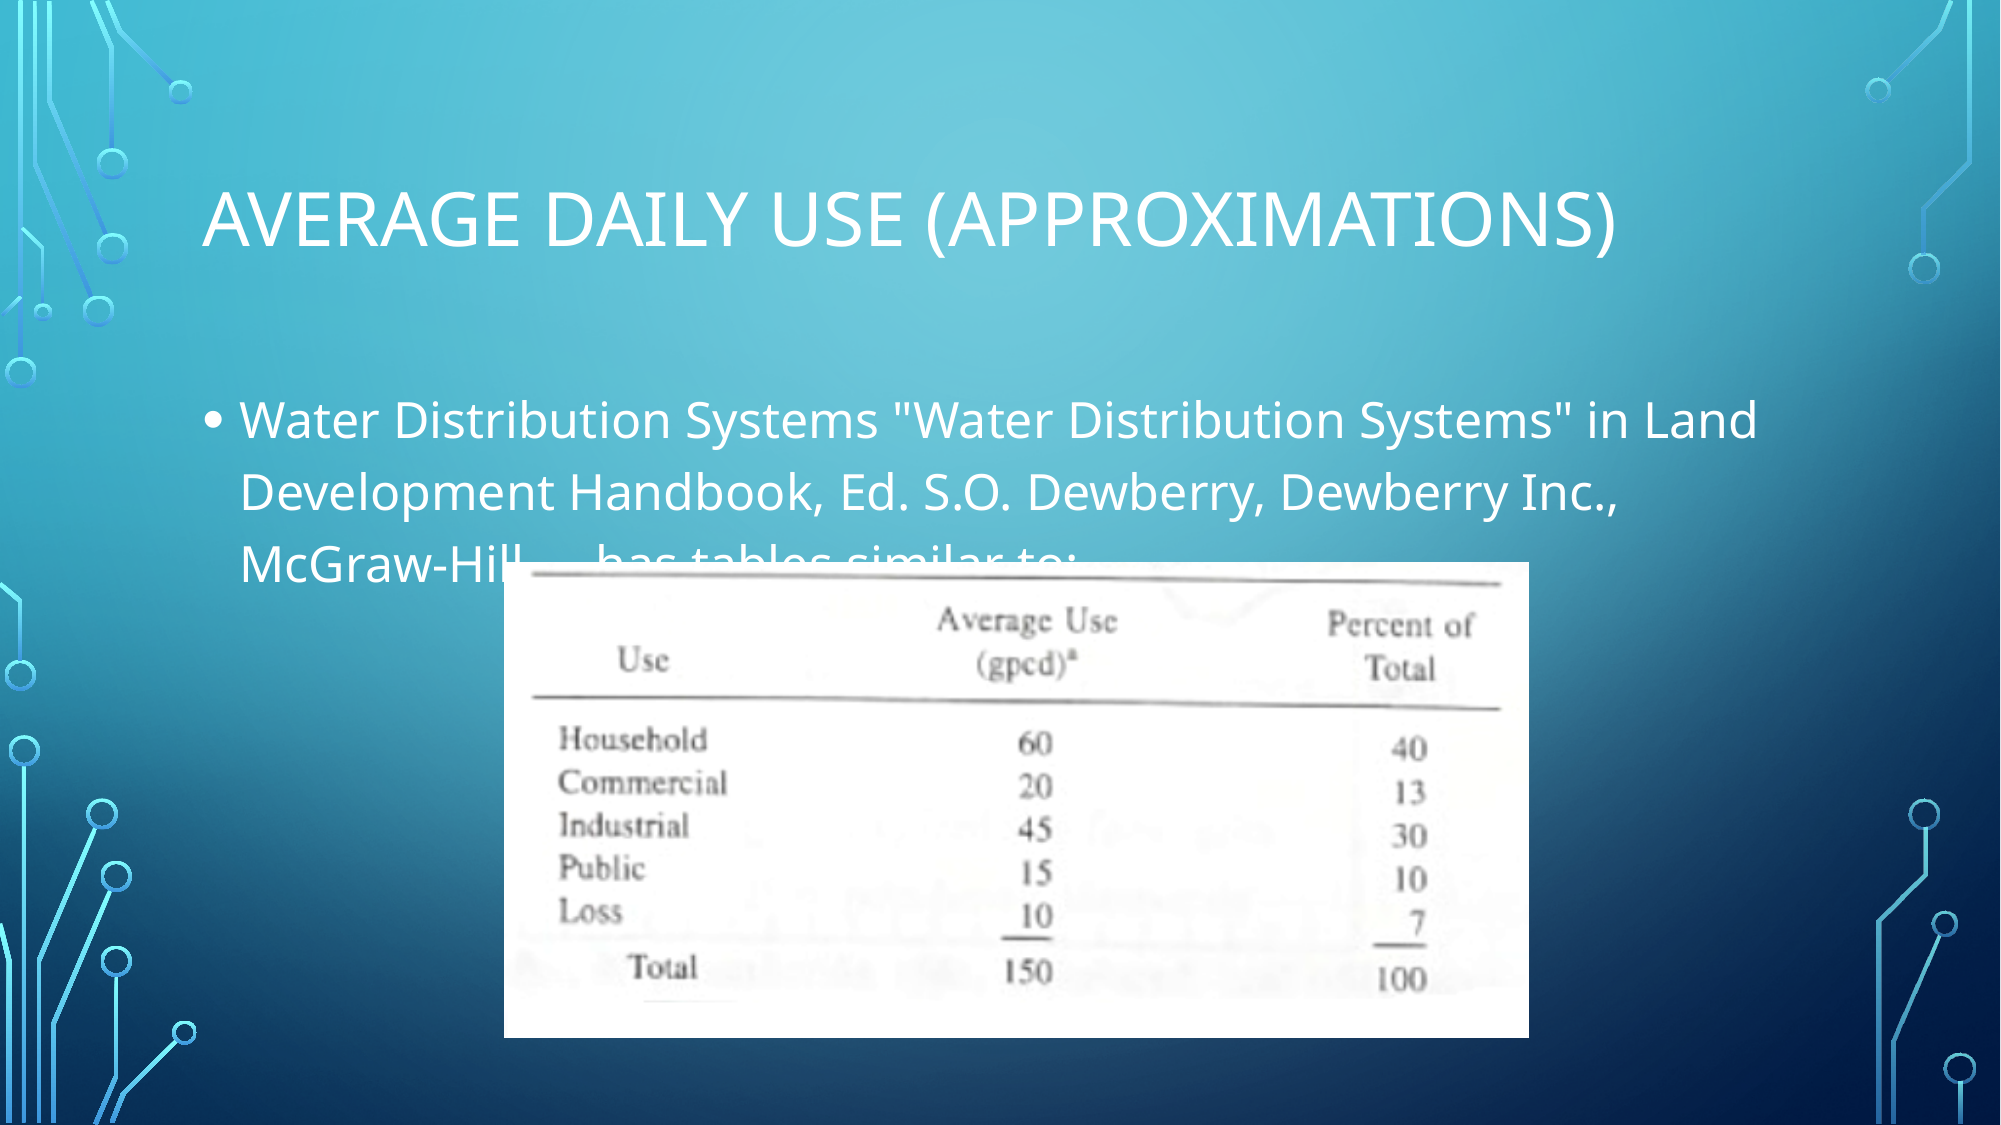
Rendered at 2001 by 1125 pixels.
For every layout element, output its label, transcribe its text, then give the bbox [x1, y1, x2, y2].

title Average daily use (approximations) [187, 101, 1813, 344]
list Water Distribution Systems "Water Distribution Systems" in Land Development Handbook, Ed. S.O. Dewberry, Dewberry Inc., McGraw-Hill -- has tables similar to: [187, 369, 1813, 950]
picture [504, 562, 1529, 1038]
